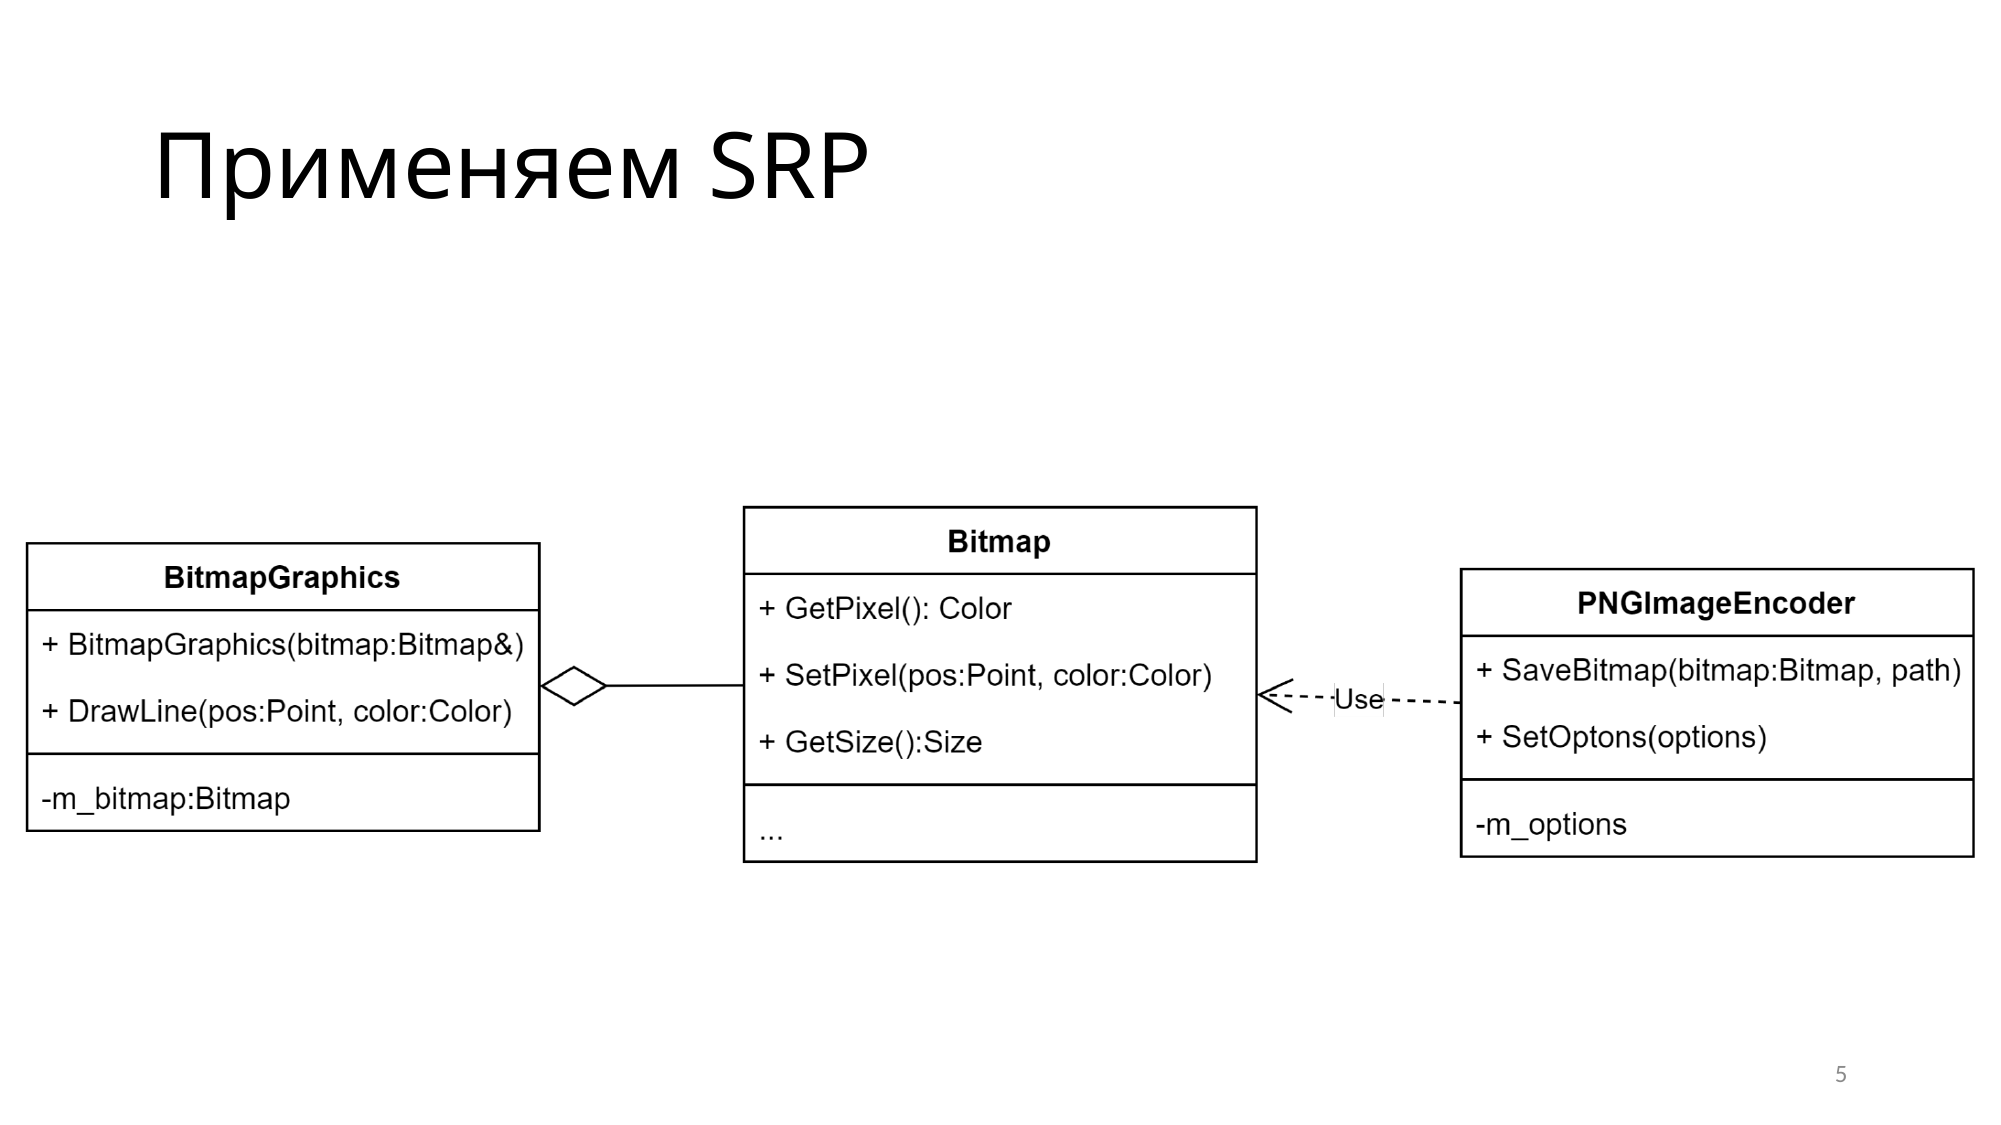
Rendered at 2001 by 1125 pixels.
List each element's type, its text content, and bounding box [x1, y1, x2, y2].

picture [0, 480, 2000, 896]
slide_number 5 [1412, 1042, 1863, 1103]
title Применяем SRP [137, 59, 1863, 278]
